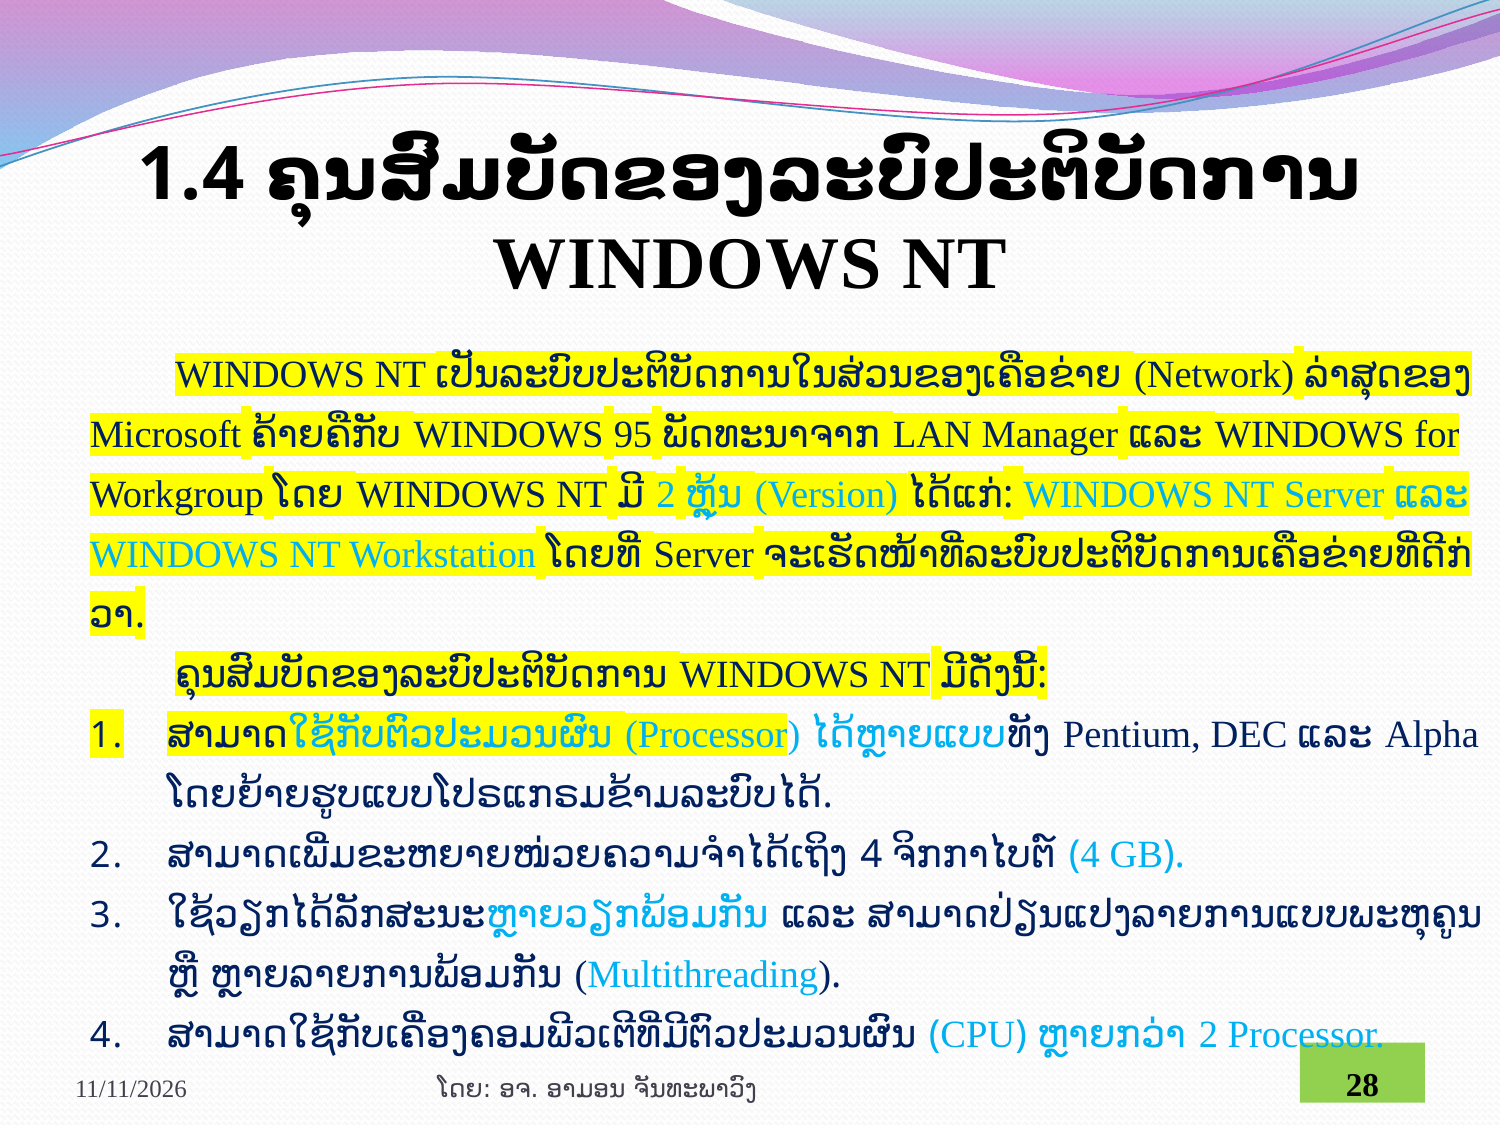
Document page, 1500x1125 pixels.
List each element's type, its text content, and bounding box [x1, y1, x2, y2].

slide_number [75, 1042, 425, 1103]
slide_number 28 [1299, 1042, 1425, 1103]
footer ໂດຍ: ອຈ. ອາມອນ ຈັນທະພາວົງ [437, 1042, 988, 1103]
list WINDOWS NT ເປັນ​ລະ​ບົບ​ປະ​ຕິ​ບັດ​ການ​ໃນ​ສ່ວນ​ຂອງ​ເຄືອ​ຂ່າຍ (Network) ລ່າ​ສຸດ​ຂອງ Microsoft ຄ້າຍ​ຄືກັບ WINDOWS 95 ພັດ​ທະ​ນາ​ຈາກ LAN Manager ແລະ WINDOWS for Workgroup ໂດຍ WINDOWS NT ມີ 2 ຫຼຸ້ນ (Version) ໄດ້​ແກ່: WINDOWS NT Server ແລະ WINDOWS NT Workstation ໂດຍ​ທີ່ Server ຈະ​ເຮັດ​ໜ້າ​ທີ່​ລະ​ບົບ​ປະ​ຕິ​ບັດ​ການເຄືອ​ຂ່າຍ​ທີ່​ດີ​ກ່​ວາ. ຄຸນ​ສົມ​ບັດ​ຂອງ​ລະ​ບົ​ປະ​ຕິ​ບັດ​ການ WINDOWS NT ມີ​ດັ່ງ​ນີ້: ສາ​ມາດໃຊ້​ກັບ​ຕົວ​ປະ​ມວນ​ຜົນ (Processor) ໄດ້​ຫຼາຍ​ແບບທັງ Pentium, DEC ແລະ Alpha ໂດຍ​ຍ້າຍ​ຮູບ​ແບບ​ໂປ​ຣ​ແກຣມ​ຂ້າມ​ລະ​ບົບ​ໄດ້. ສາ​ມາດເພີ່ມ​ຂະ​ຫຍາຍ​ໜ່ວຍ​ຄວາມ​ຈຳ​ໄດ້​ເຖິງ 4 ຈິ​ກກາ​ໄບ​ຕ໌ (4 GB). ໃຊ້​ວຽກ​ໄດ້​ລັກ​ສະ​ນະ​ຫຼາຍ​ວຽກ​ພ້ອມ​ກັນ ແລະ ສາ​ມາດ​ປ່ຽນ​ແປງ​ລາຍ​ການ​ແບບ​ພະ​ຫຸ​ຄູນ ຫຼື ຫຼາຍ​ລາຍ​ການ​ພ້ອມ​ກັນ (Multithreading). ສາ​ມາດໃຊ້​ກັບ​ເຄື່ອງ​ຄອມ​ພີວ​ເຕີ​ທີ່​ມີ​ຕົວ​ປະ​ມວນ​ຜົນ (CPU) ຫຼາຍກວ່າ 2 Processor. [75, 327, 1500, 1073]
title 1.4 ຄຸນສົມບັດຂອງລະບົປະຕິບັດການ WINDOWS NT [75, 115, 1425, 303]
